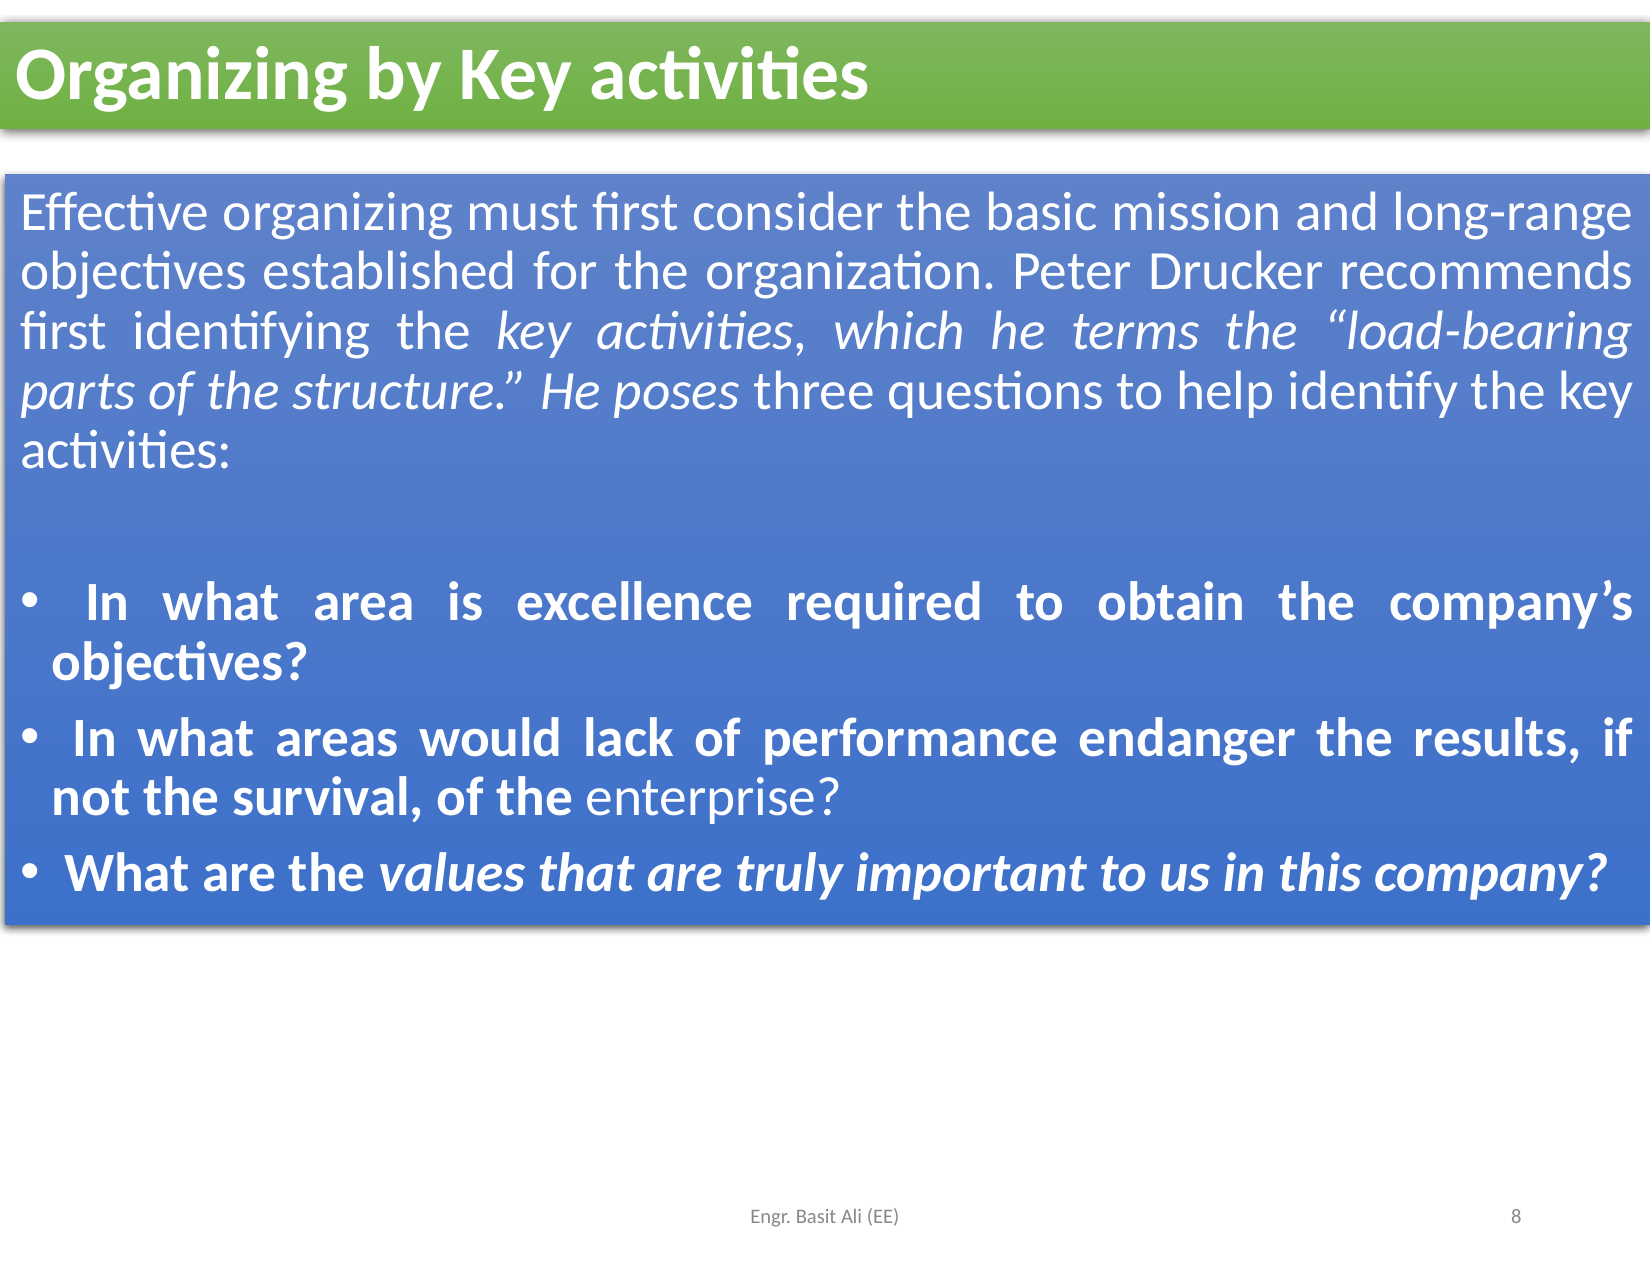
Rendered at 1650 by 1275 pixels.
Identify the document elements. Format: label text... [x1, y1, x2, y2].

slide_number 8 [1165, 1181, 1537, 1250]
list Effective organizing must first consider the basic mission and long-range objectives established for the organization. Peter Drucker recommends first identifying the key activities, which he terms the “load-bearing parts of the structure.” He poses three questions to help identify the key activities: In what area is excellence required to obtain the company’s objectives? In what areas would lack of performance endanger the results, if not the survival, of the enterprise? What are the values that are truly important to us in this company? [5, 174, 1650, 925]
title Organizing by Key activities [0, 22, 1650, 129]
footer Engr. Basit Ali (EE) [546, 1181, 1104, 1250]
